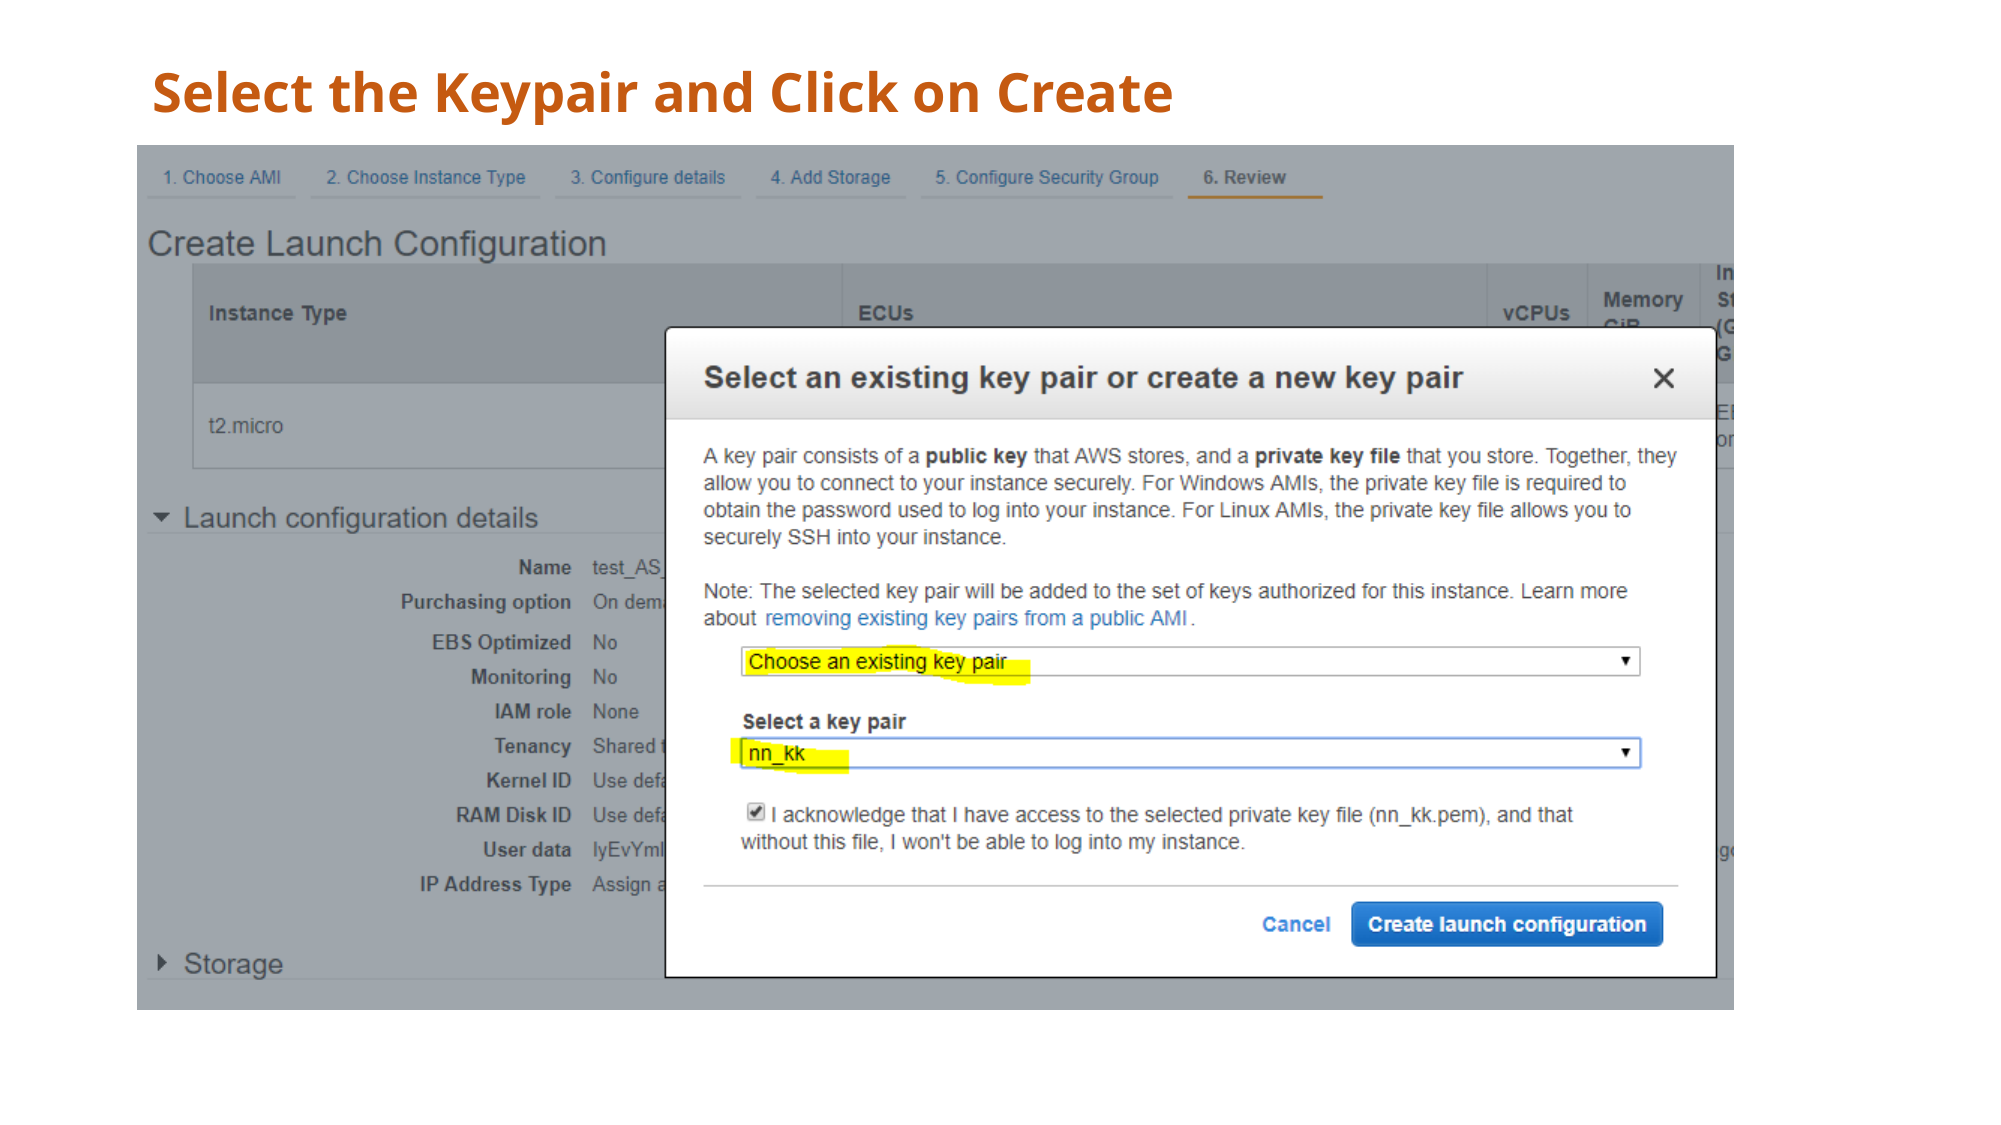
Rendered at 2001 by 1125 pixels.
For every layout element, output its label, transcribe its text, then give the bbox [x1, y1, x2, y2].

title Select the Keypair and Click on Create [137, 59, 1863, 130]
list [137, 145, 1734, 1010]
